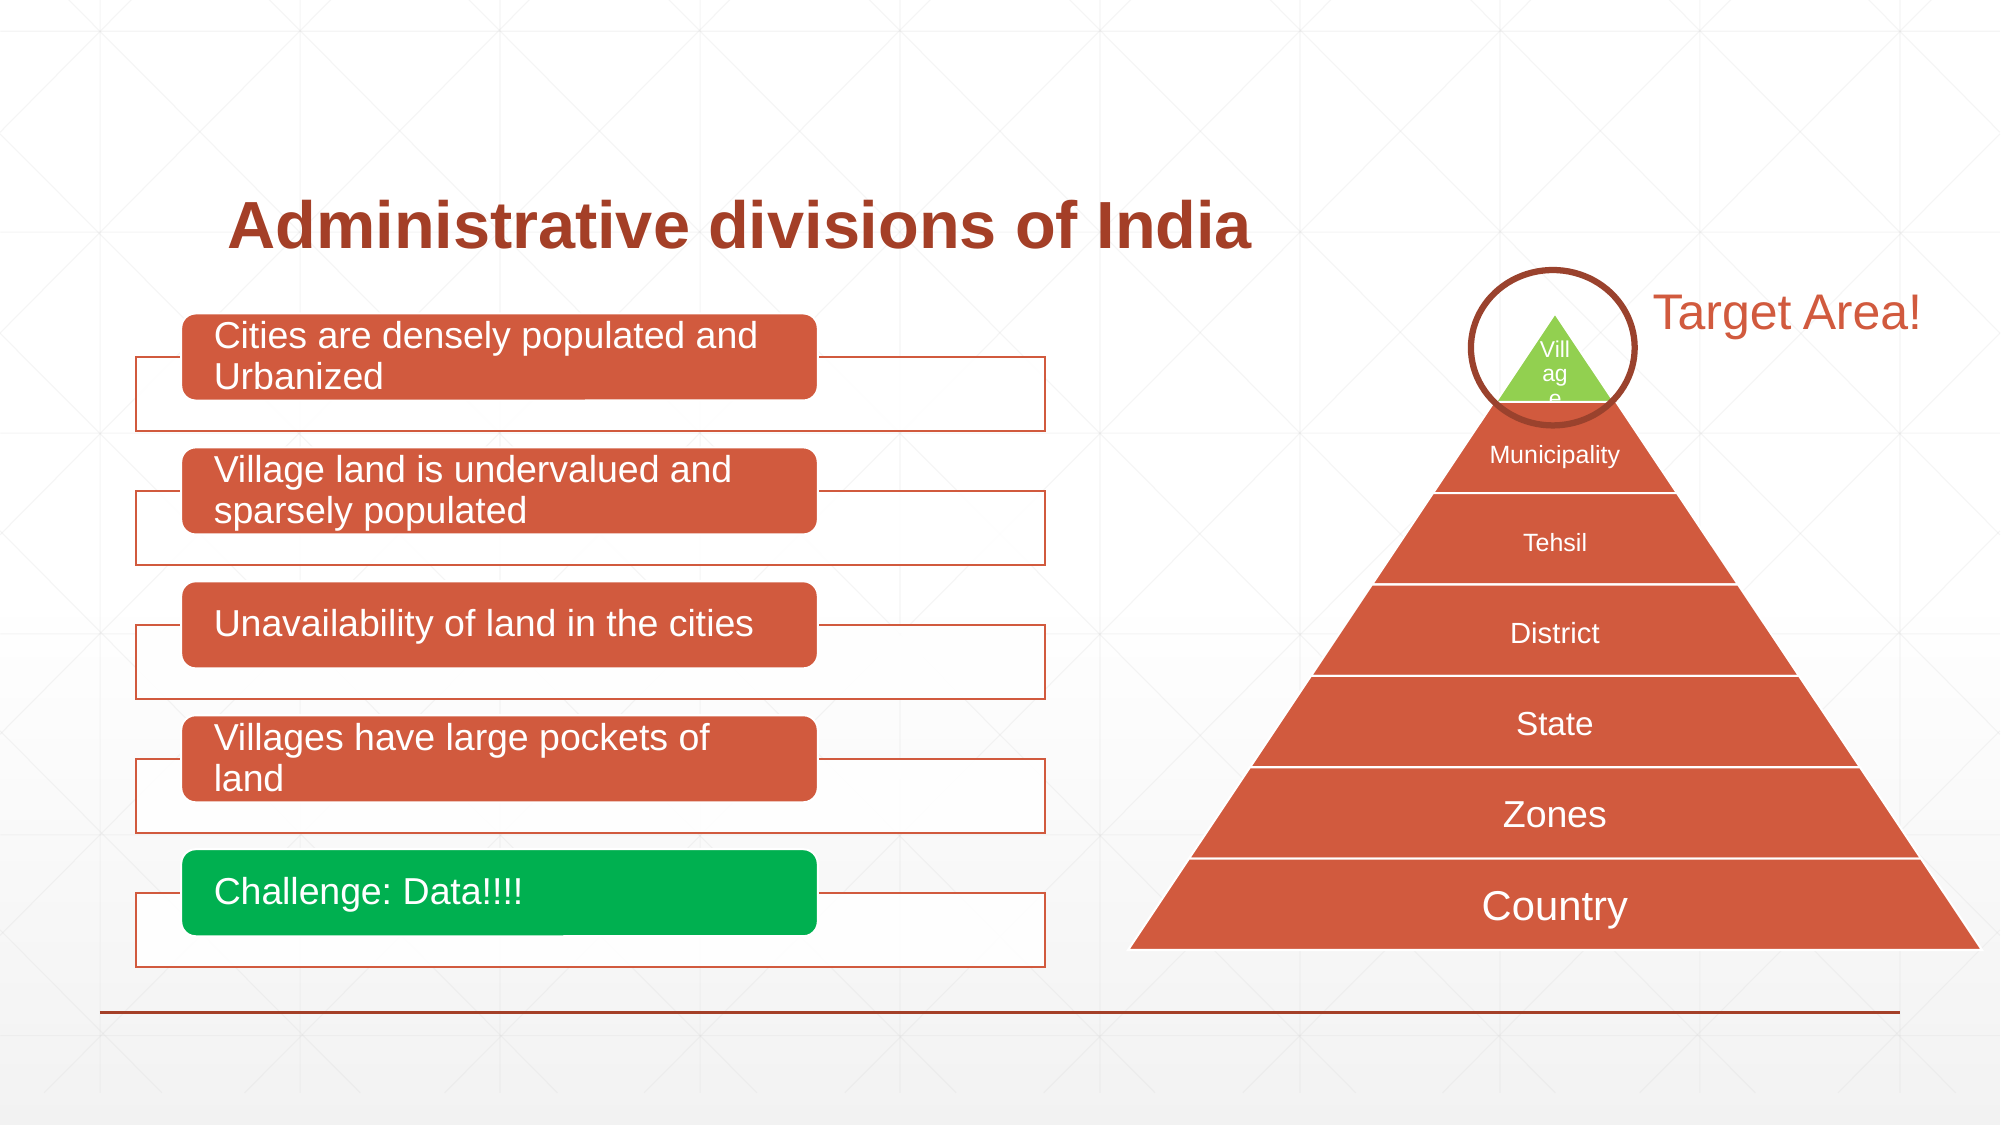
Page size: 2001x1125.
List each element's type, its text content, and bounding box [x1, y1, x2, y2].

text_box Target Area! [1603, 272, 1972, 310]
title Administrative divisions of India [212, 82, 1788, 271]
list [1127, 310, 1983, 950]
text_box [1480, 268, 1603, 310]
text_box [135, 310, 1046, 971]
text_box [533, 184, 564, 246]
